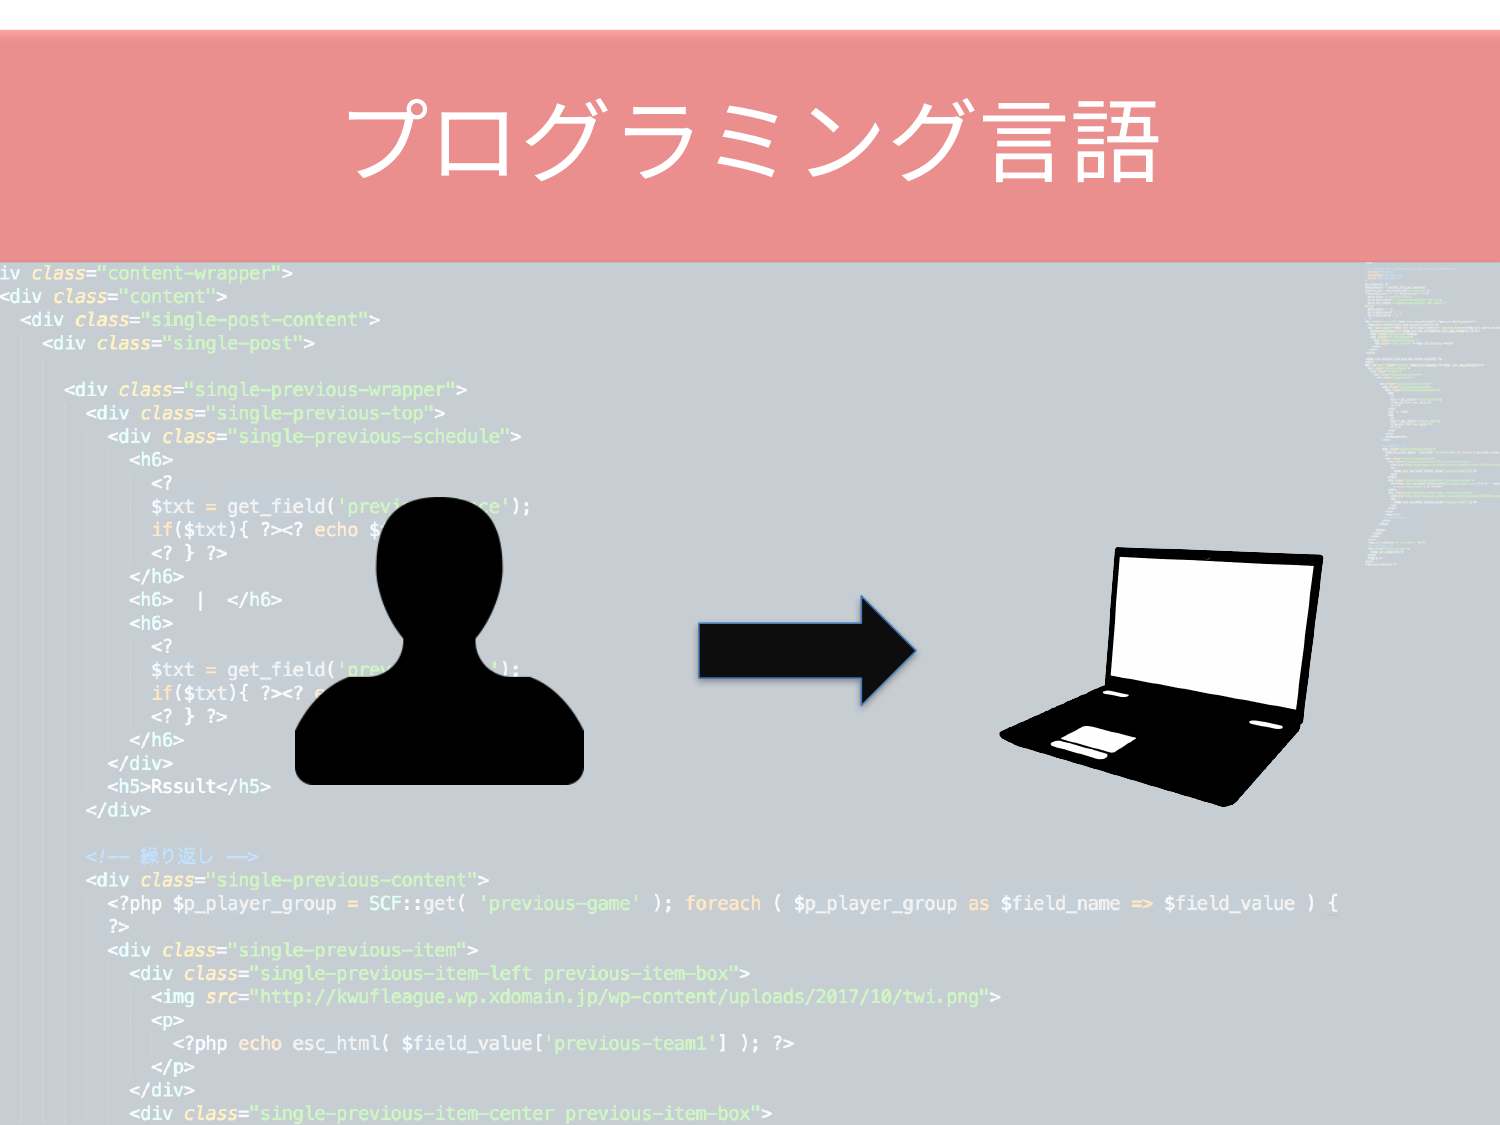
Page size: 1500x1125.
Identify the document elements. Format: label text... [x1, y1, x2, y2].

text_box [0, 29, 1500, 259]
title プログラミング言語 [75, 45, 1425, 233]
picture [0, 262, 1500, 1125]
